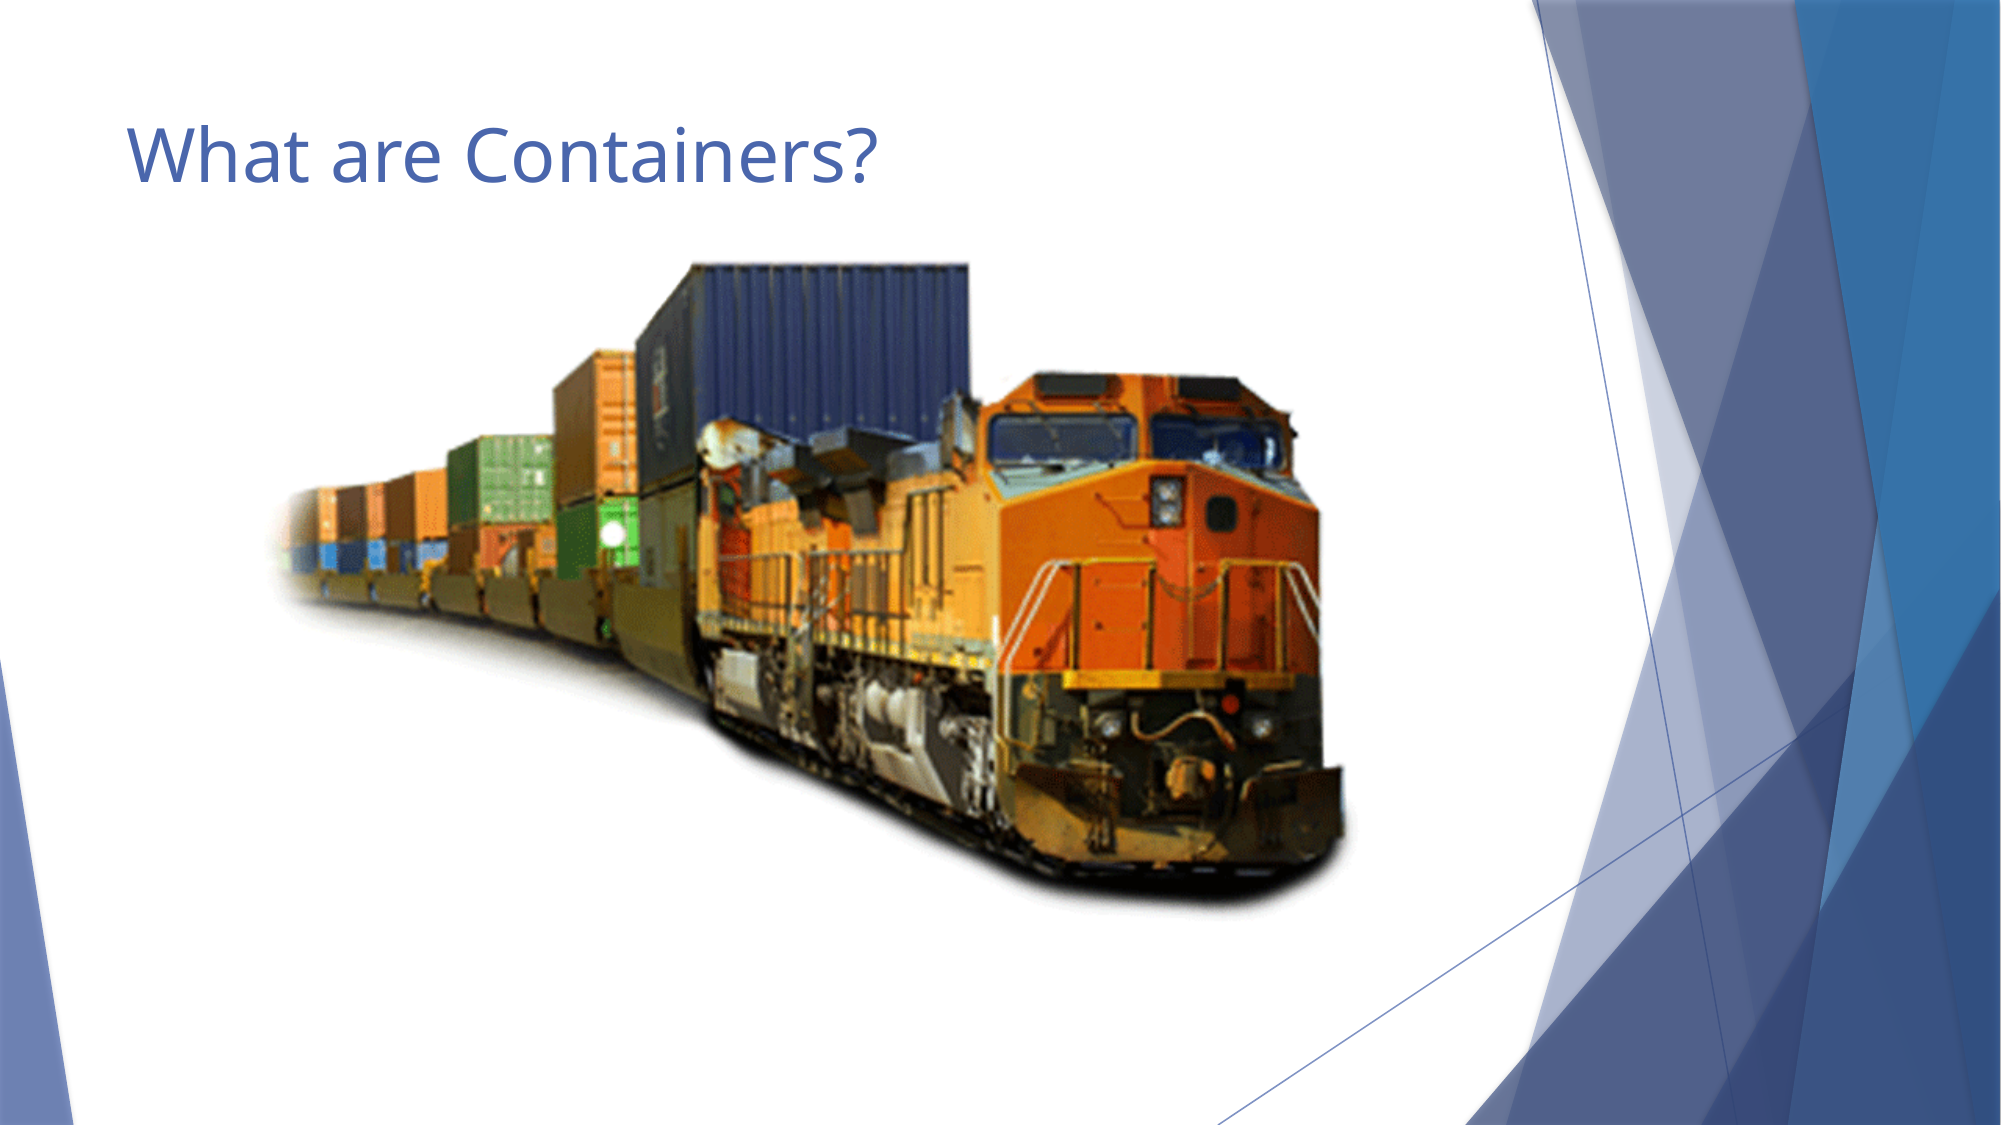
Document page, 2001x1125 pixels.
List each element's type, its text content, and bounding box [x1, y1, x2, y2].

title What are Containers? [111, 99, 1522, 317]
picture [210, 198, 1423, 927]
